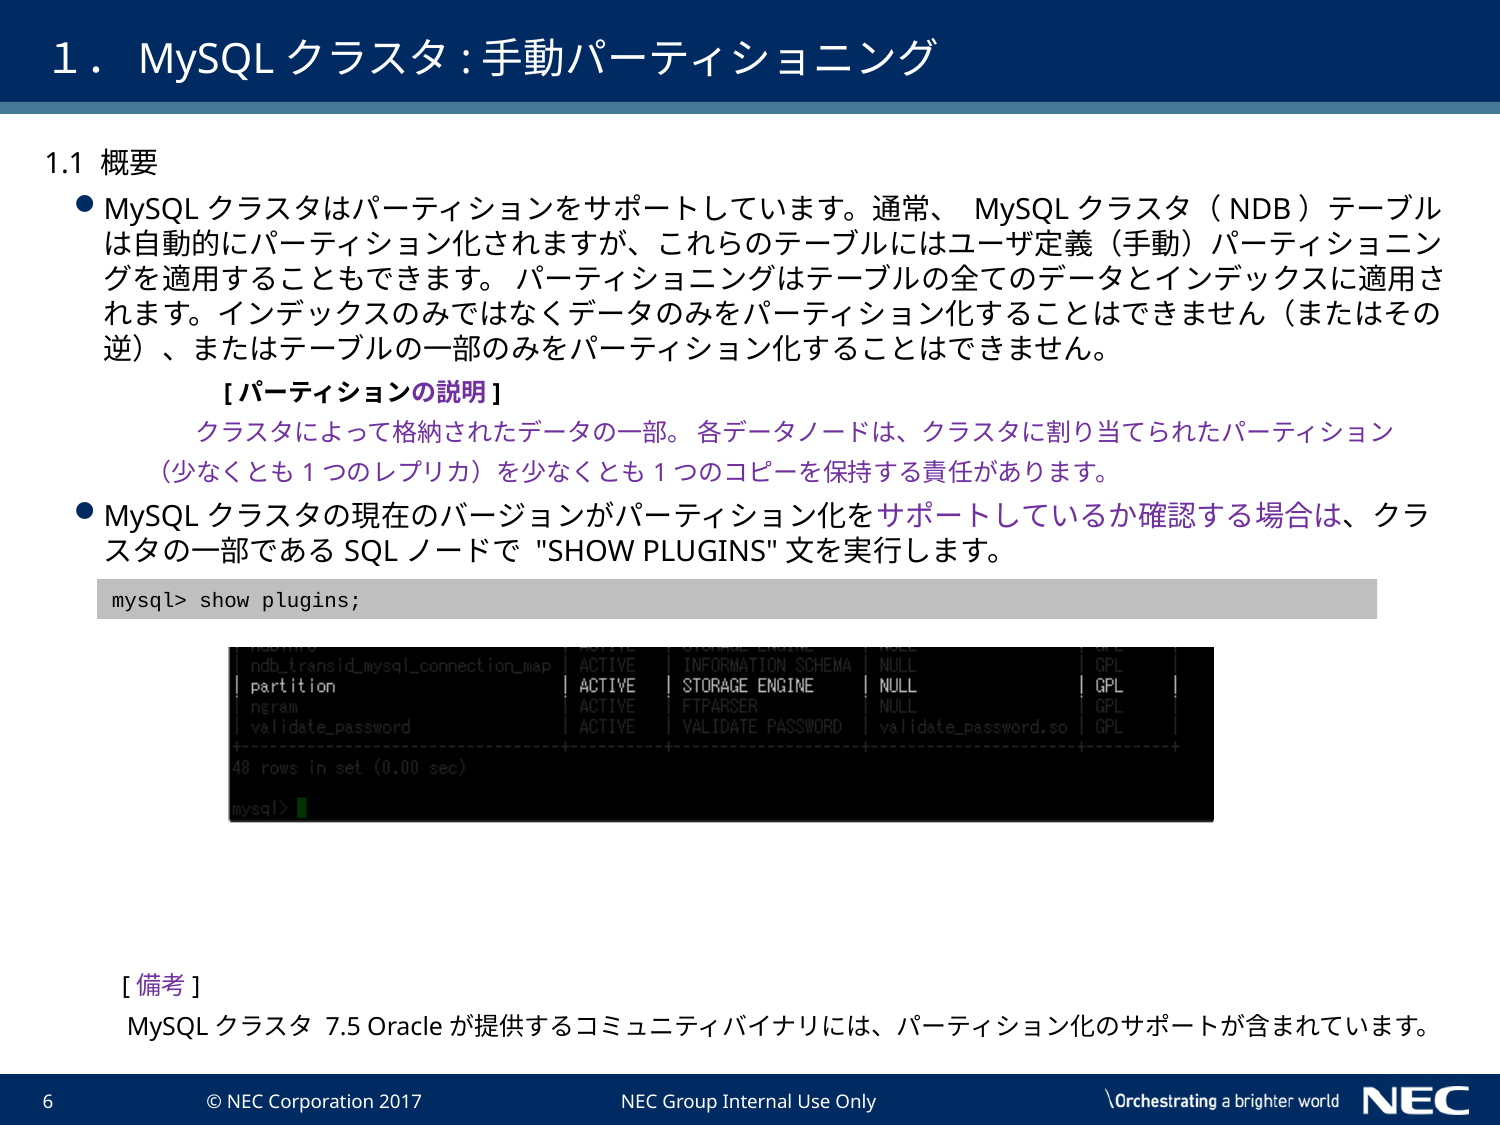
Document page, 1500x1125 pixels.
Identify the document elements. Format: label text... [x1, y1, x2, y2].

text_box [227, 647, 1214, 823]
text_box mysql> show plugins; [97, 579, 1378, 619]
picture [0, 0, 1500, 114]
picture [0, 1074, 1500, 1125]
title １．MySQLクラスタ:手動パーティショニング [29, 18, 1471, 96]
list 1.1 概要 MySQLクラスタはパーティションをサポートしています。通常、 MySQLクラスタ（NDB）テーブルは自動的にパーティション化されますが、これらのテーブルにはユーザ定義（手動）パーティショニングを適用することもできます。 パーティショニングはテーブルの全てのデータとインデックスに適用されます。インデックスのみではなくデータのみをパーティション化することはできません（またはその逆）、またはテーブルの一部のみをパーティション化することはできません。 [パーティションの説明] クラスタによって格納されたデータの一部。 各データノードは、クラスタに割り当てられたパーティション （少なくとも1つのレプリカ）を少なくとも1つのコピーを保持する責任があります。 MySQLクラスタの現在のバージョンがパーティション化をサポートしているか確認する場合は、クラスタの一部であるSQLノードで "SHOW PLUGINS"文を実行します。 [備考] MySQLクラスタ 7.5 Oracleが提供するコミュニティバイナリには、パーティション化のサポートが含まれています。 [29, 137, 1471, 1059]
